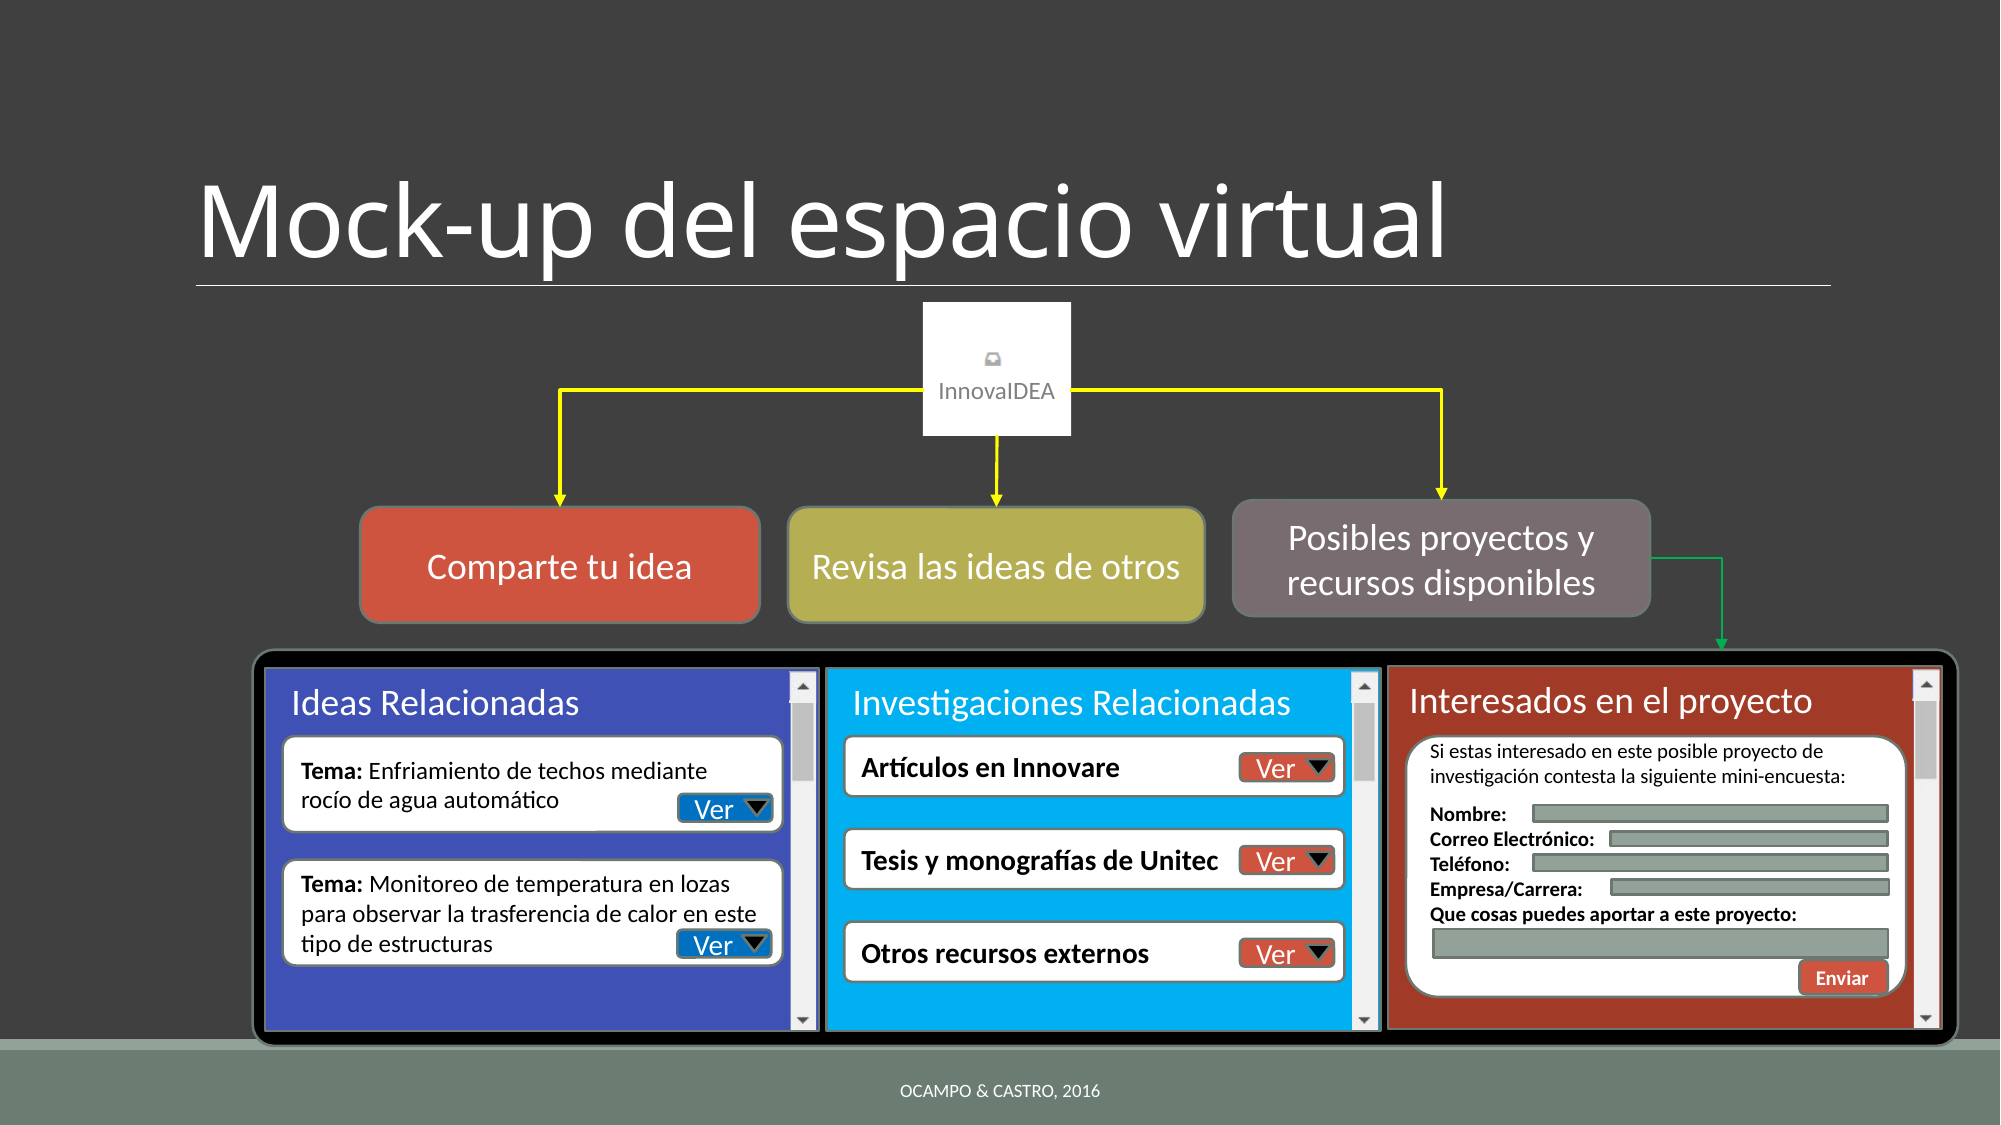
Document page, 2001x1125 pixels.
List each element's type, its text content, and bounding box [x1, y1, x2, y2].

title Mock-up del espacio virtual [180, 47, 1830, 285]
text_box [1070, 389, 1443, 501]
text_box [922, 302, 1072, 436]
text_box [1649, 557, 1723, 652]
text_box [252, 649, 1959, 1047]
text_box Comparte tu idea [358, 505, 762, 625]
text_box Revisa las ideas de otros [786, 505, 1207, 625]
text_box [559, 389, 924, 508]
text_box Posibles proyectos y recursos disponibles [1231, 498, 1652, 618]
footer Ocampo & Castro, 2016 [604, 1059, 1396, 1120]
